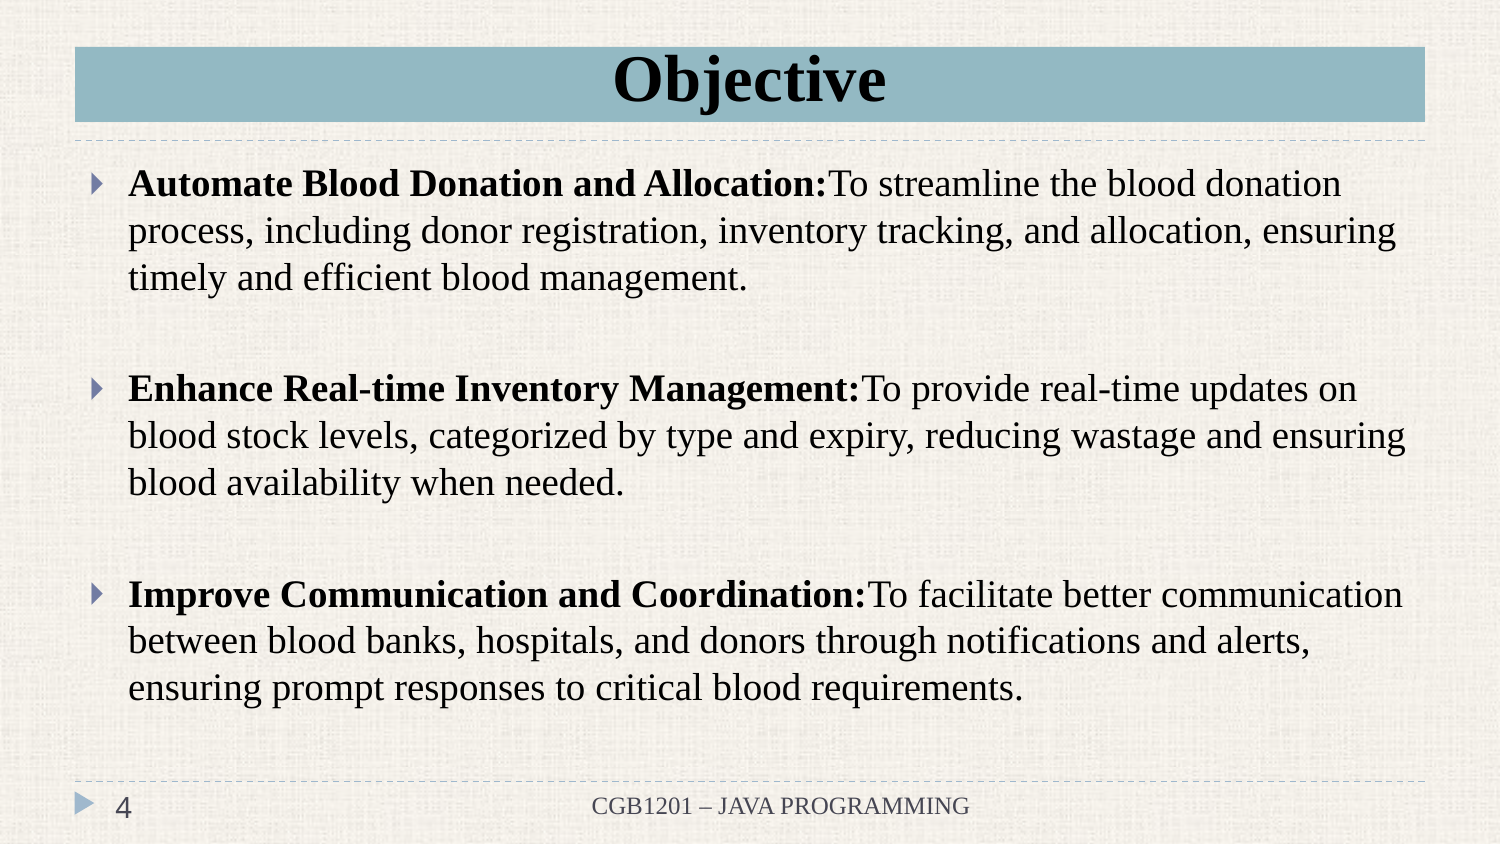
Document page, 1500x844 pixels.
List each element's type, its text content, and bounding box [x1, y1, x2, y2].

list Automate Blood Donation and Allocation:To streamline the blood donation process, including donor registration, inventory tracking, and allocation, ensuring timely and efficient blood management. Enhance Real-time Inventory Management:To provide real-time updates on blood stock levels, categorized by type and expiry, reducing wastage and ensuring blood availability when needed. Improve Communication and Coordination:To facilitate better communication between blood banks, hospitals, and donors through notifications and alerts, ensuring prompt responses to critical blood requirements. [75, 150, 1425, 758]
footer CGB1201 – JAVA PROGRAMMING [450, 782, 1125, 844]
title Objective [75, 46, 1425, 122]
slide_number ‹#› [100, 782, 426, 827]
